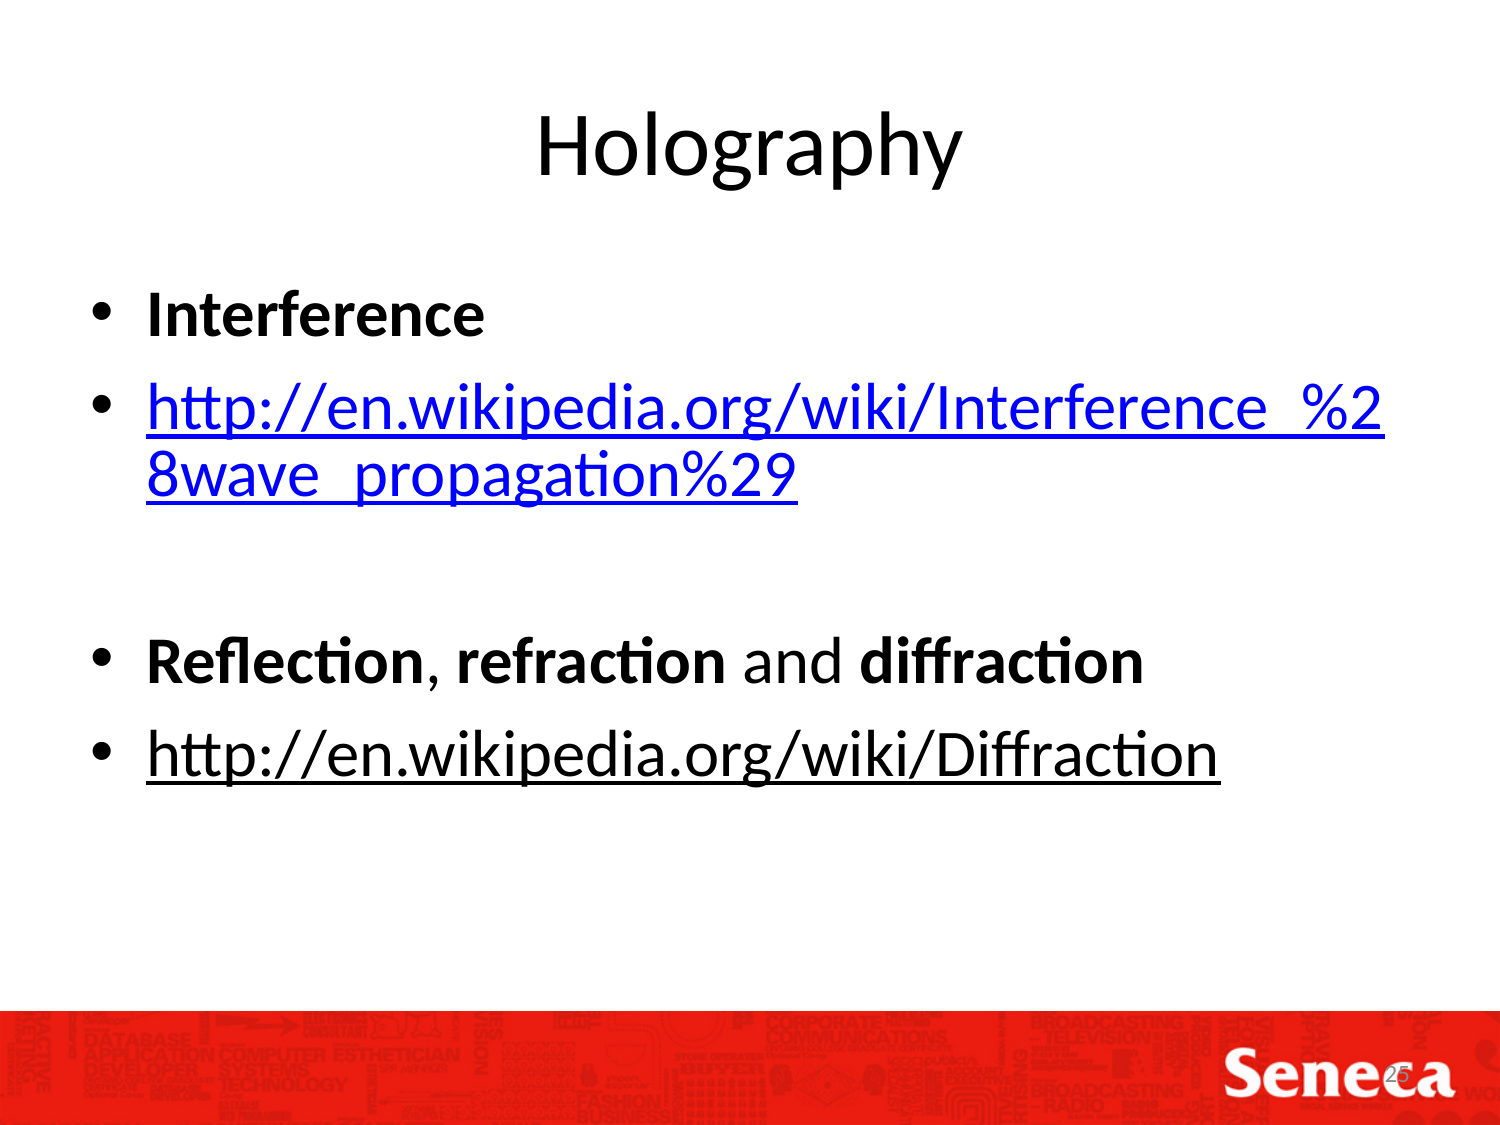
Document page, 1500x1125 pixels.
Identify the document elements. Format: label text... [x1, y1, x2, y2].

slide_number 25 [1074, 1042, 1425, 1103]
picture [0, 1011, 1500, 1125]
list Interference http://en.wikipedia.org/wiki/Interference_%28wave_propagation%29 Reflection, refraction and diffraction http://en.wikipedia.org/wiki/Diffraction [75, 262, 1425, 1005]
title Holography [75, 45, 1425, 233]
